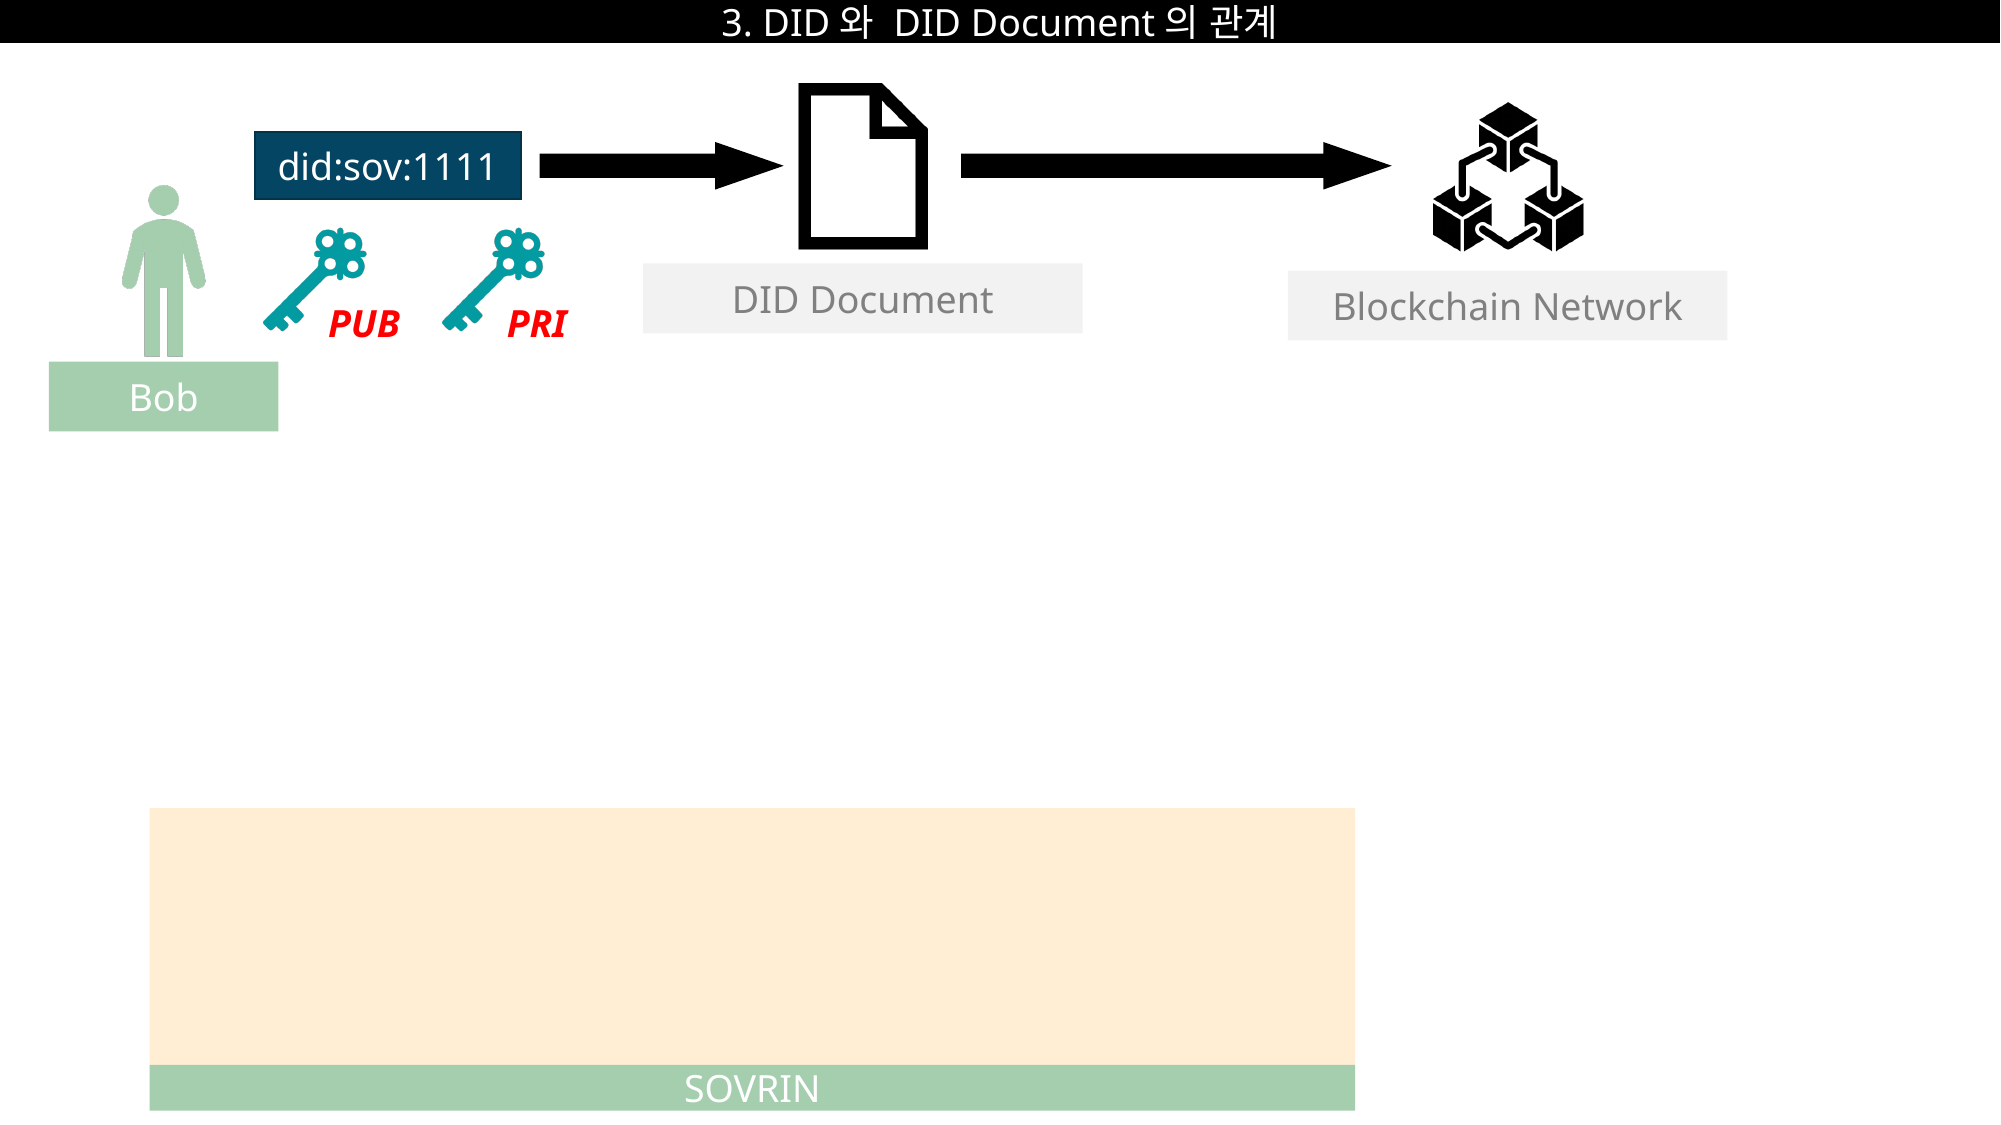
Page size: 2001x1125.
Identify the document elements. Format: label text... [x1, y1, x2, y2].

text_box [433, 219, 590, 354]
picture [72, 179, 255, 362]
text_box Bob [48, 361, 279, 432]
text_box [149, 808, 1356, 1111]
text_box [539, 141, 763, 190]
text_box DID Document [642, 262, 1084, 334]
text_box did:sov:1111 [254, 131, 522, 200]
text_box Blockchain Network [1287, 269, 1729, 341]
picture [763, 66, 963, 266]
text_box 3. DID와 DID Document의 관계 [0, 0, 2000, 43]
text_box [963, 141, 1392, 190]
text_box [254, 219, 419, 354]
picture [1420, 89, 1596, 266]
